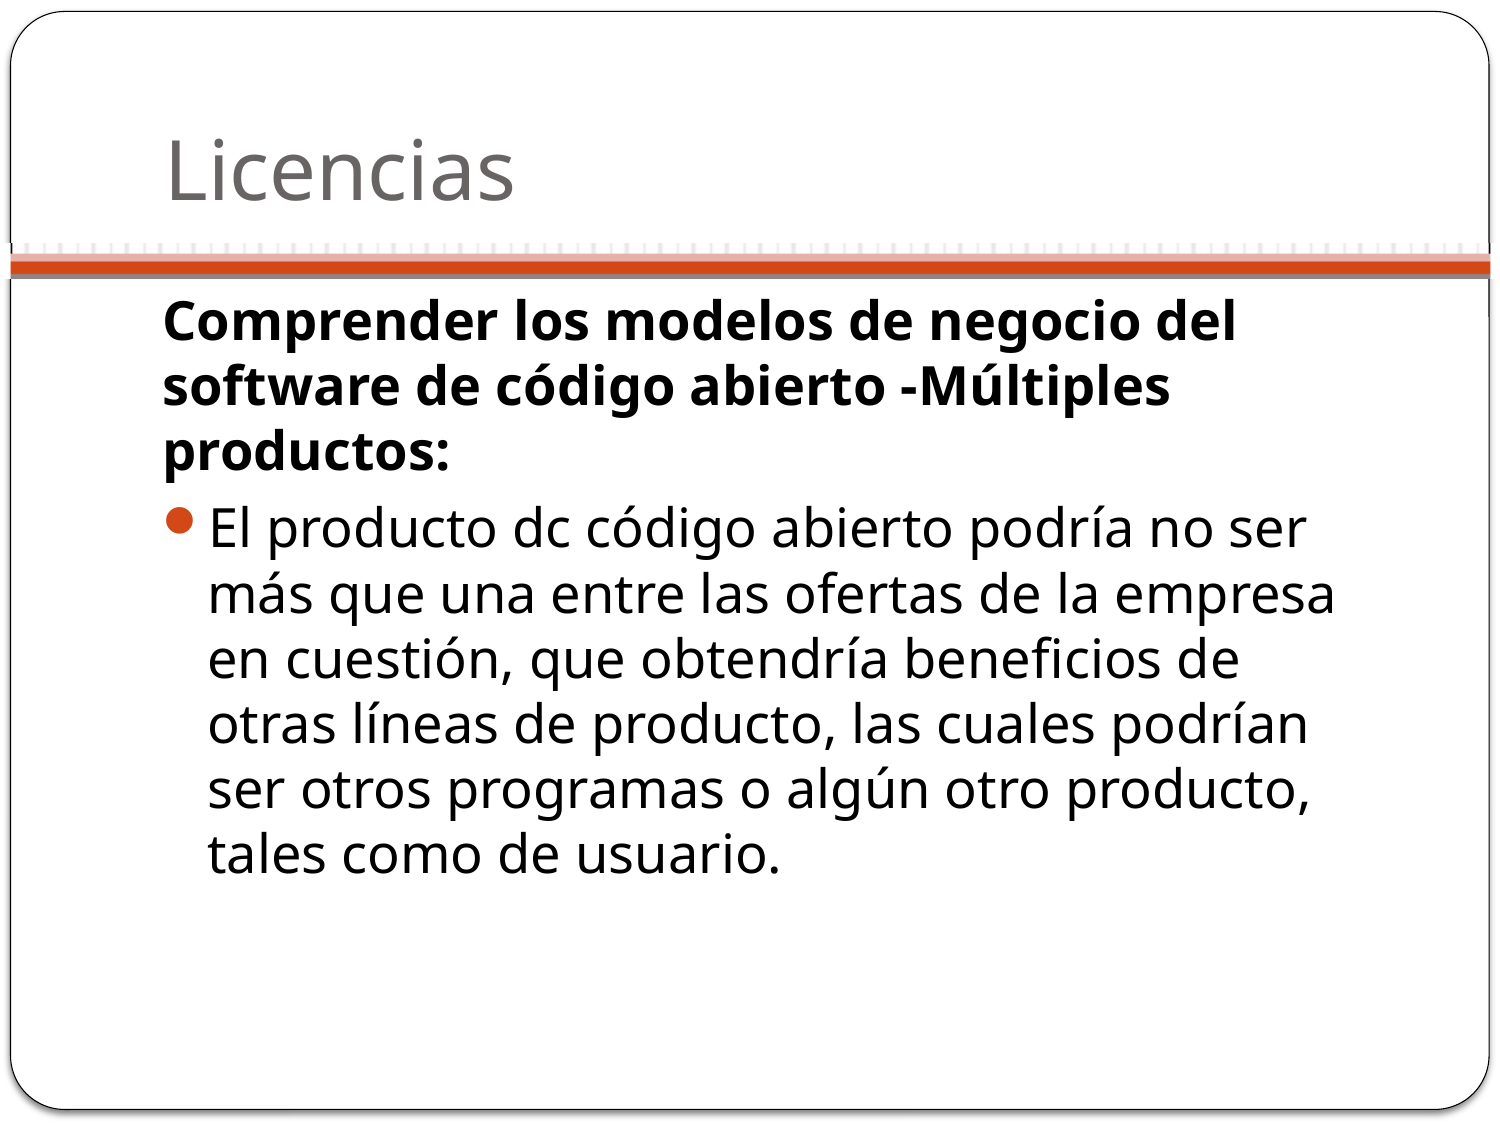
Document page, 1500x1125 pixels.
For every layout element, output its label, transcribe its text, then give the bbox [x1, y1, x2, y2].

picture [0, 243, 1500, 280]
title Licencias [150, 45, 1425, 233]
list Comprender los modelos de negocio del software de código abierto -Múltiples productos: El producto dc código abierto podría no ser más que una entre las ofertas de la empresa en cuestión, que obtendría beneficios de otras líneas de producto, las cuales podrían ser otros programas o algún otro producto, tales como de usuario. [147, 288, 1365, 1071]
